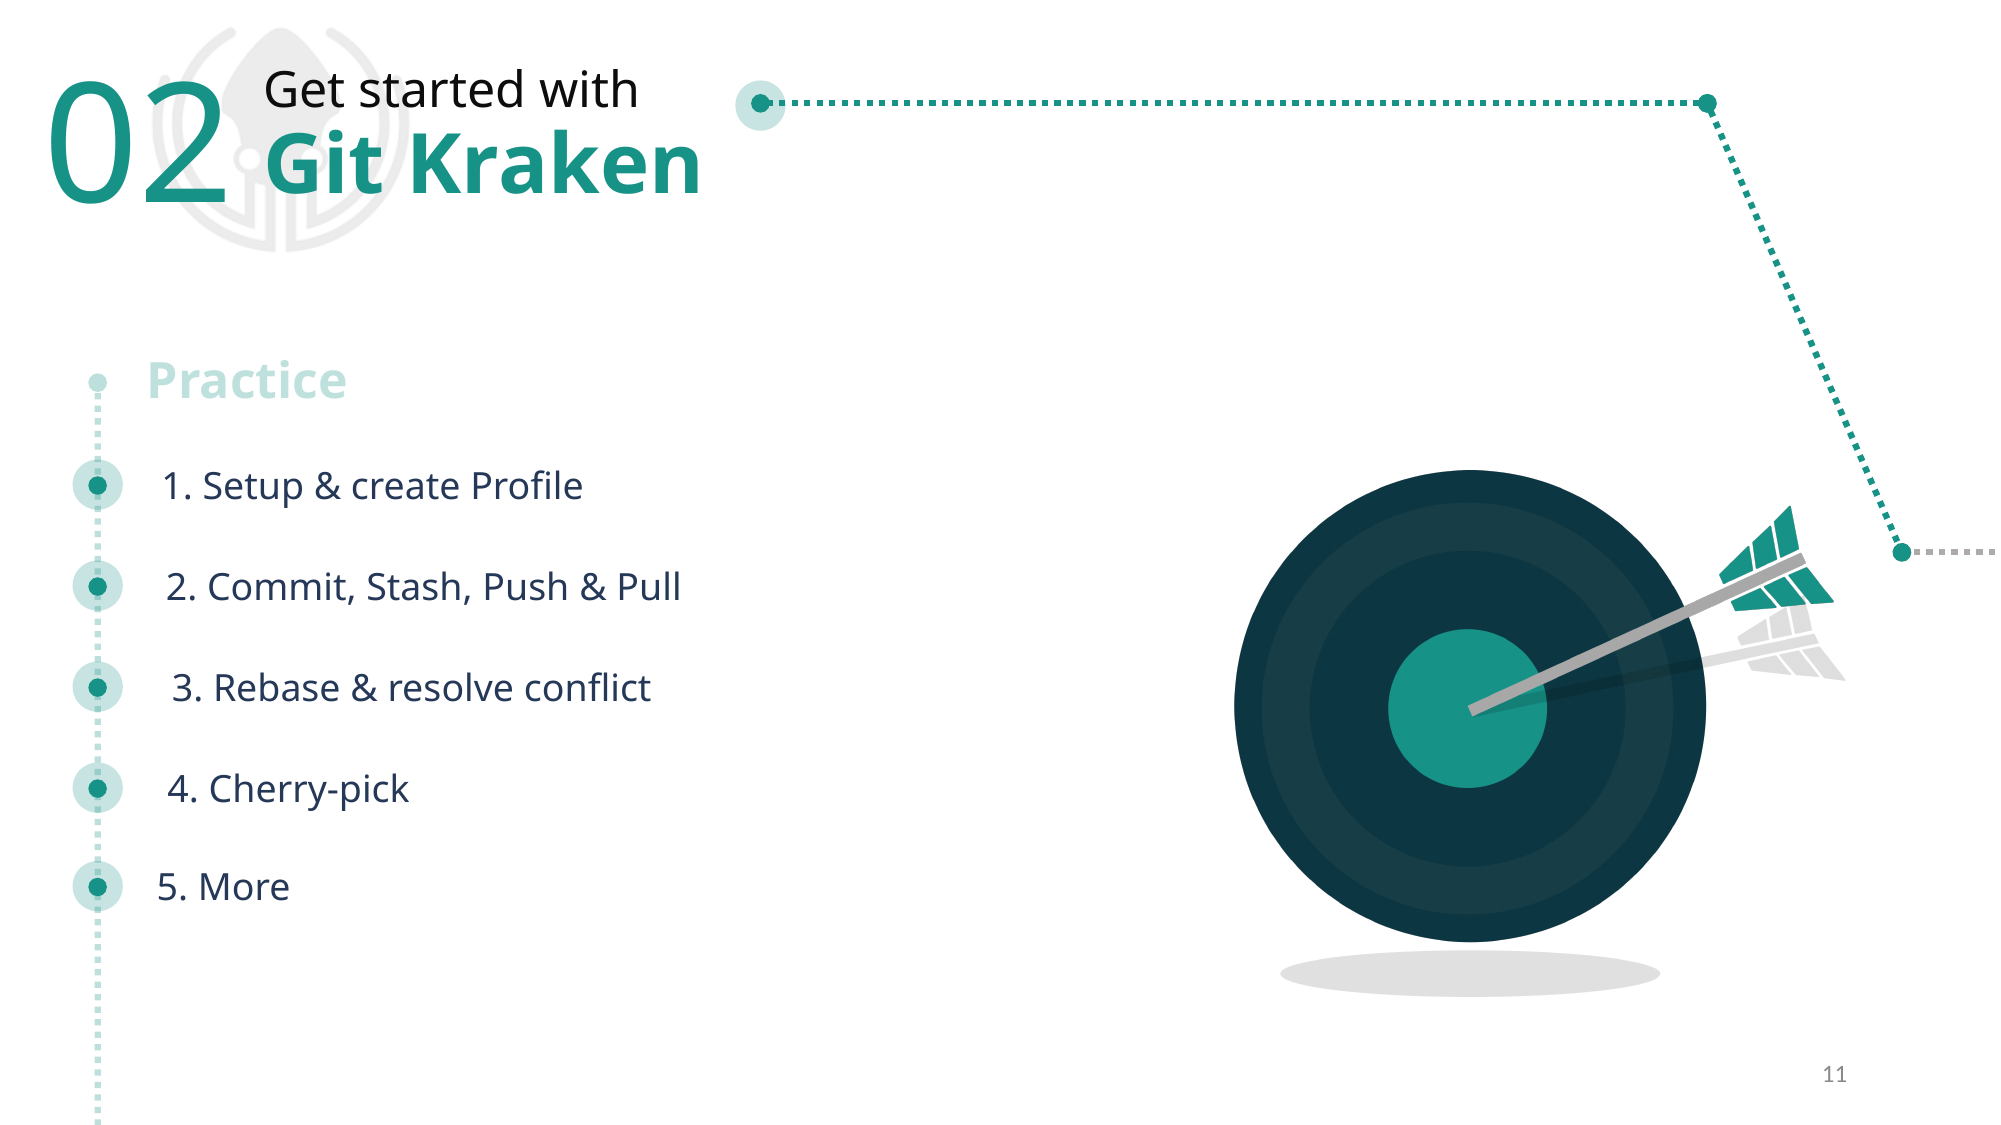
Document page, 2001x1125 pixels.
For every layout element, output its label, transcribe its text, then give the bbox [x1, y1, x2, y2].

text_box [72, 656, 684, 717]
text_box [72, 555, 708, 616]
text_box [72, 757, 438, 818]
picture [1234, 470, 1846, 997]
text_box [734, 79, 787, 132]
picture [145, 3, 425, 258]
slide_number 11 [1412, 1042, 1863, 1103]
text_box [72, 855, 307, 917]
text_box Get started with [425, 50, 761, 103]
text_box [1707, 103, 1902, 553]
text_box Git Kraken [425, 103, 814, 219]
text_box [72, 454, 606, 515]
text_box Practice [131, 341, 364, 416]
text_box 02 [28, 28, 145, 244]
